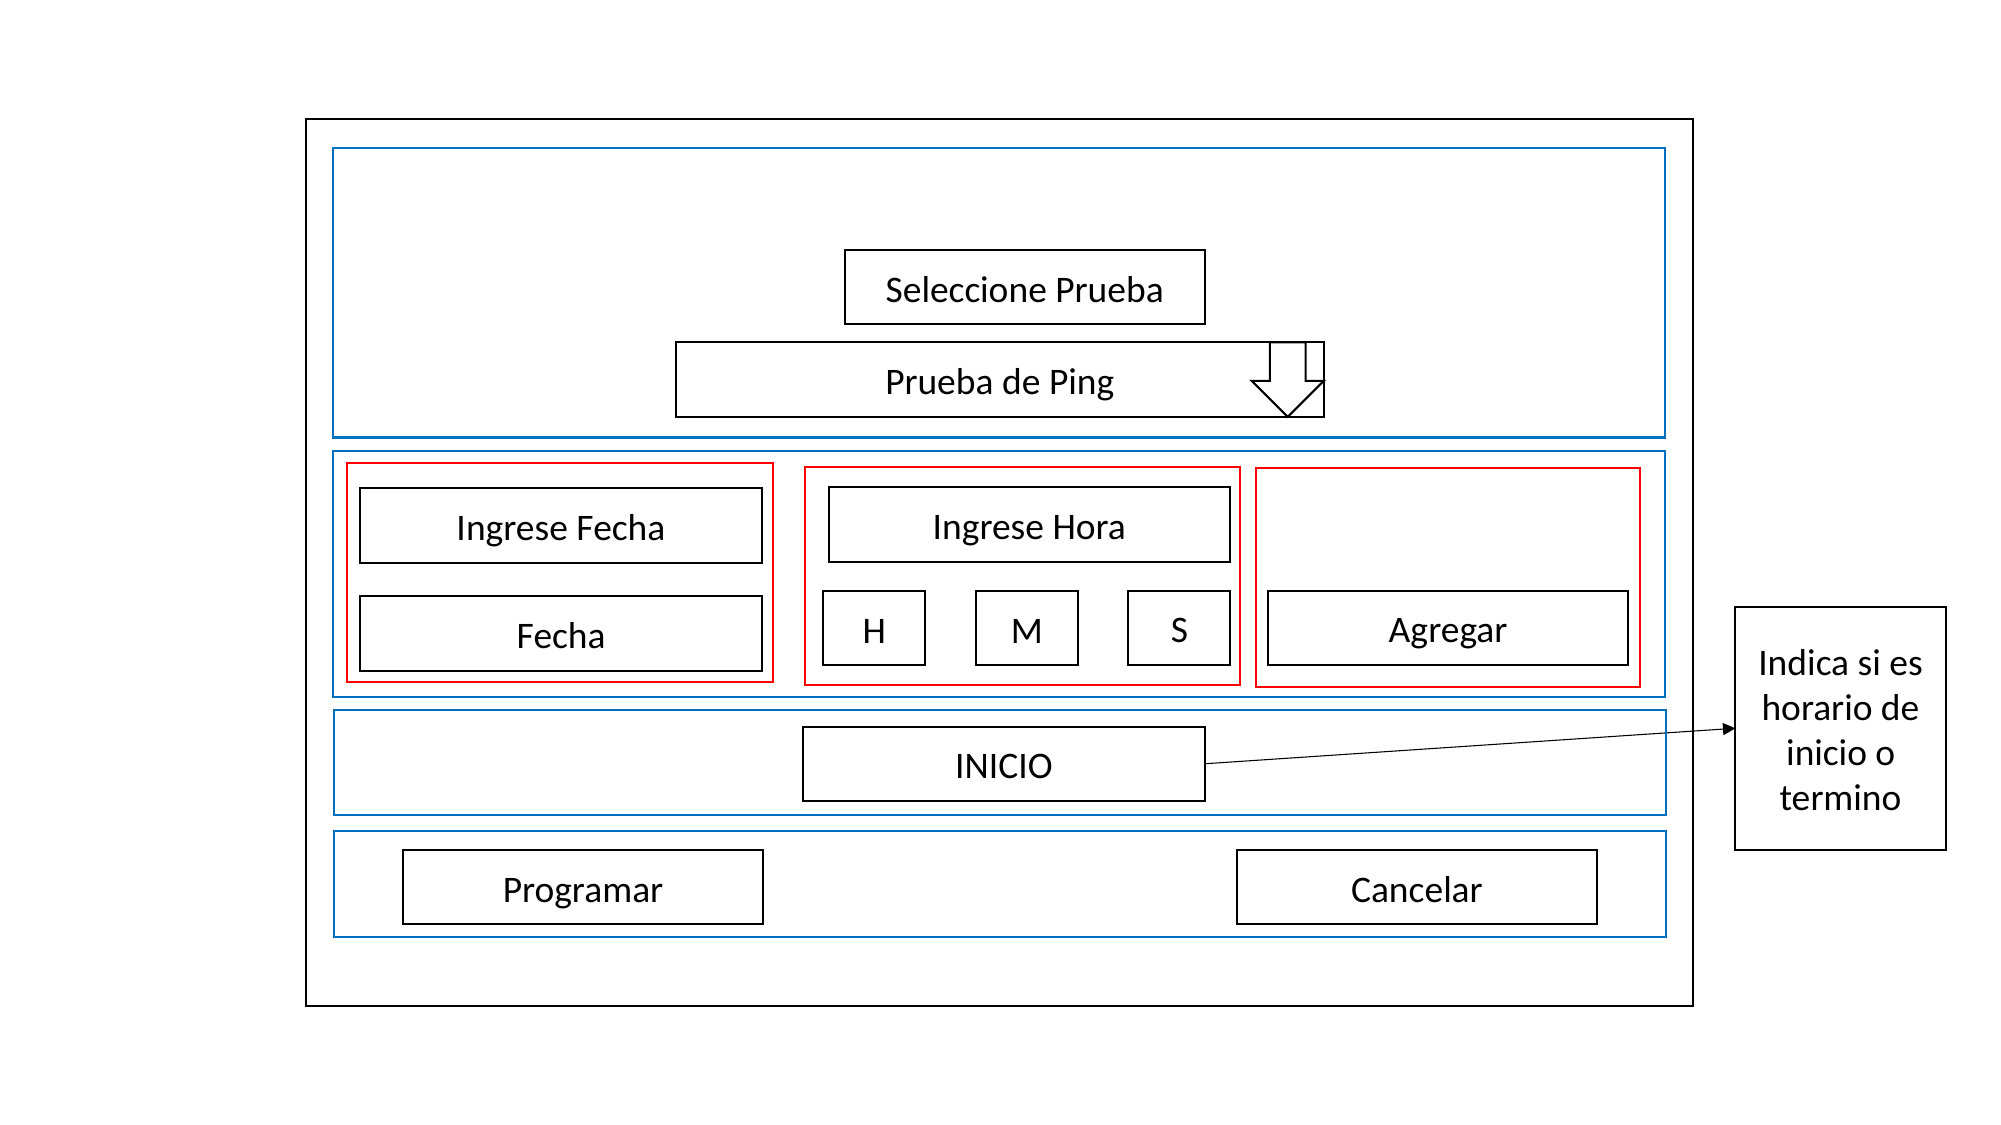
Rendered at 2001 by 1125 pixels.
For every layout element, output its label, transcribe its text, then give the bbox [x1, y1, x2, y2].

text_box [804, 466, 1241, 686]
text_box [332, 147, 1666, 439]
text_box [1204, 728, 1736, 764]
text_box Prueba de Ping [1290, 383, 1325, 418]
text_box Prueba de Ping [1307, 341, 1325, 379]
text_box [305, 118, 1694, 1007]
text_box [333, 830, 1667, 938]
text_box [1249, 341, 1327, 419]
text_box [332, 450, 1666, 698]
text_box [333, 709, 1667, 816]
text_box Seleccione Prueba [844, 249, 1206, 325]
text_box Prueba de Ping [675, 341, 1286, 418]
text_box [346, 462, 774, 683]
text_box [1255, 467, 1641, 688]
text_box Indica si es horario de inicio o termino [1734, 606, 1947, 851]
